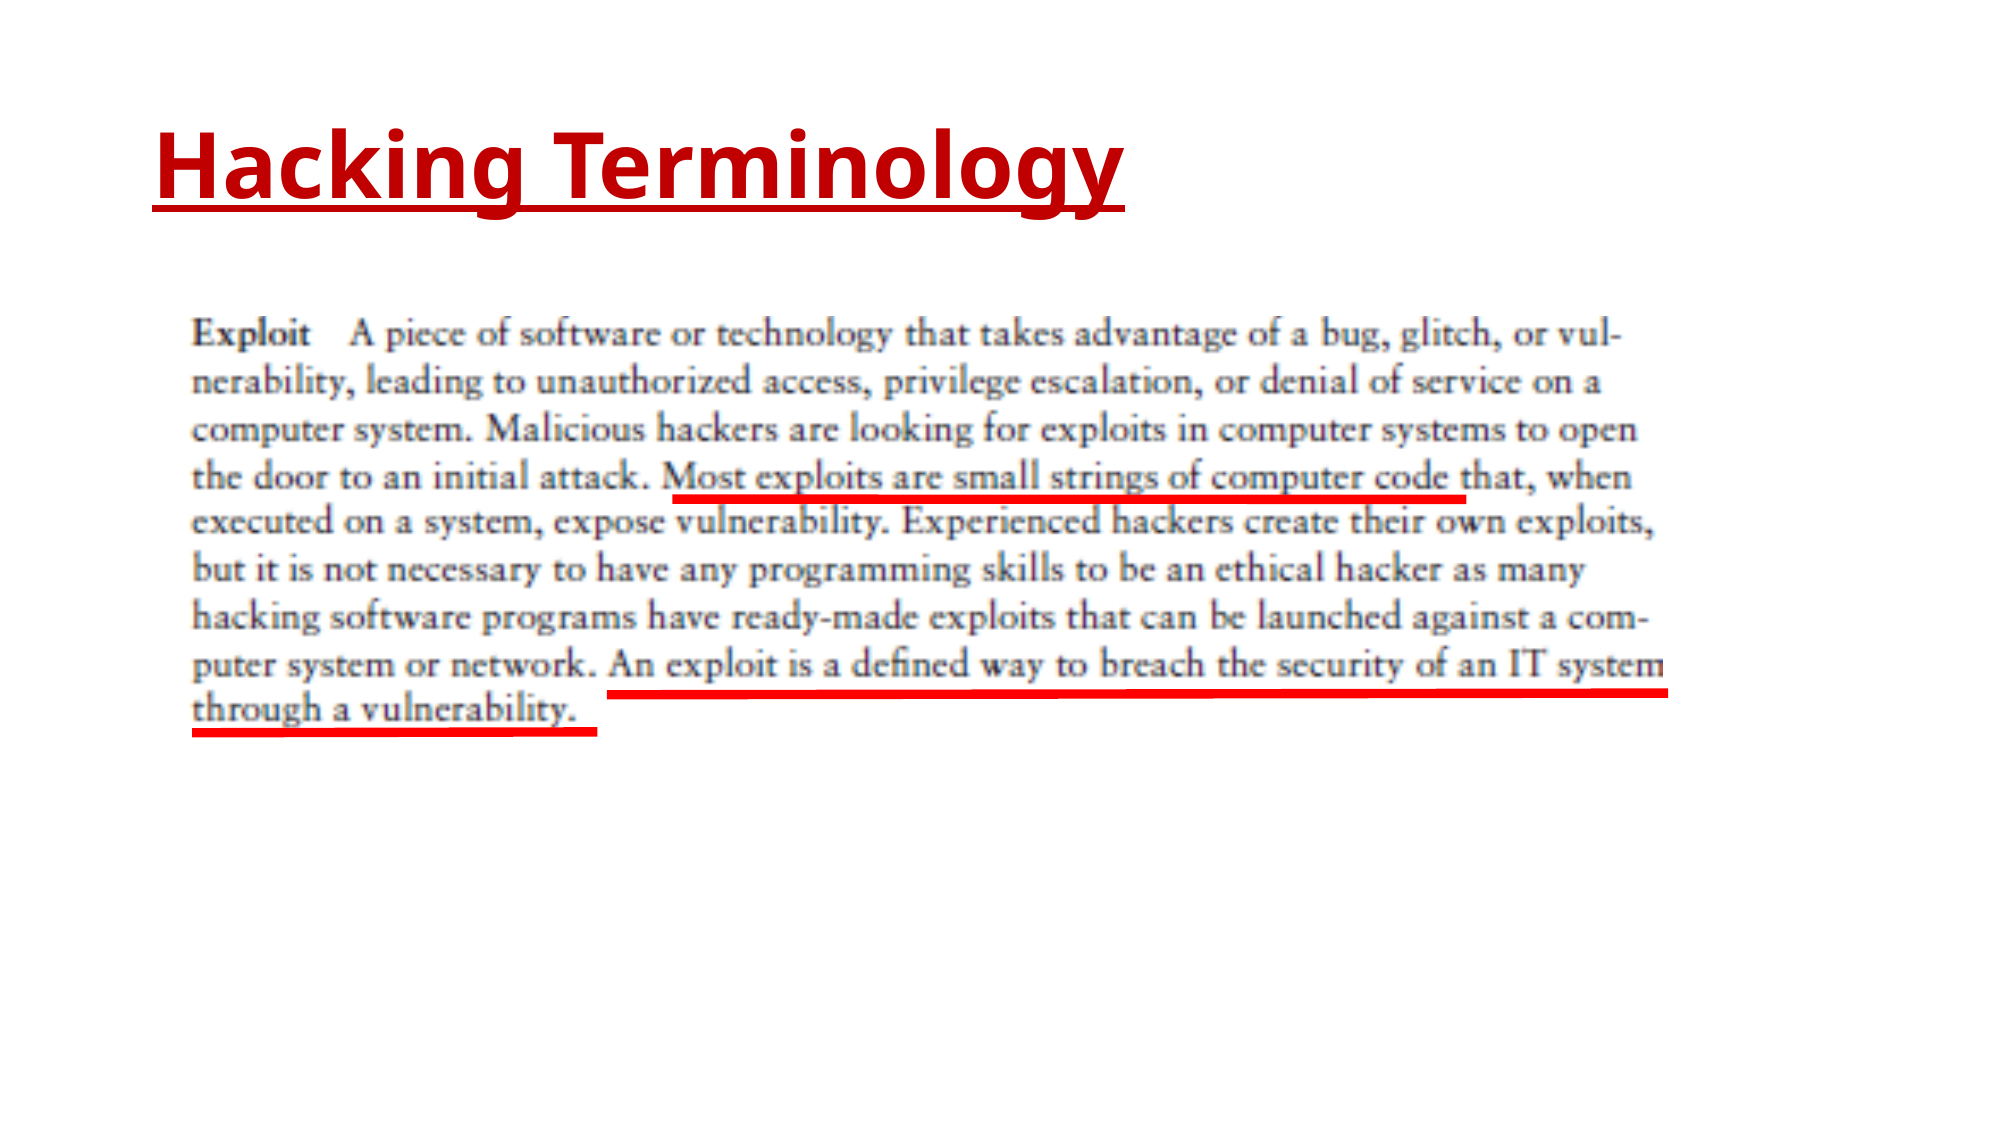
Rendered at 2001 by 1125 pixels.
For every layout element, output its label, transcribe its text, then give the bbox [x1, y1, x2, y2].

picture [168, 316, 1663, 746]
title Hacking Terminology [137, 59, 1863, 278]
